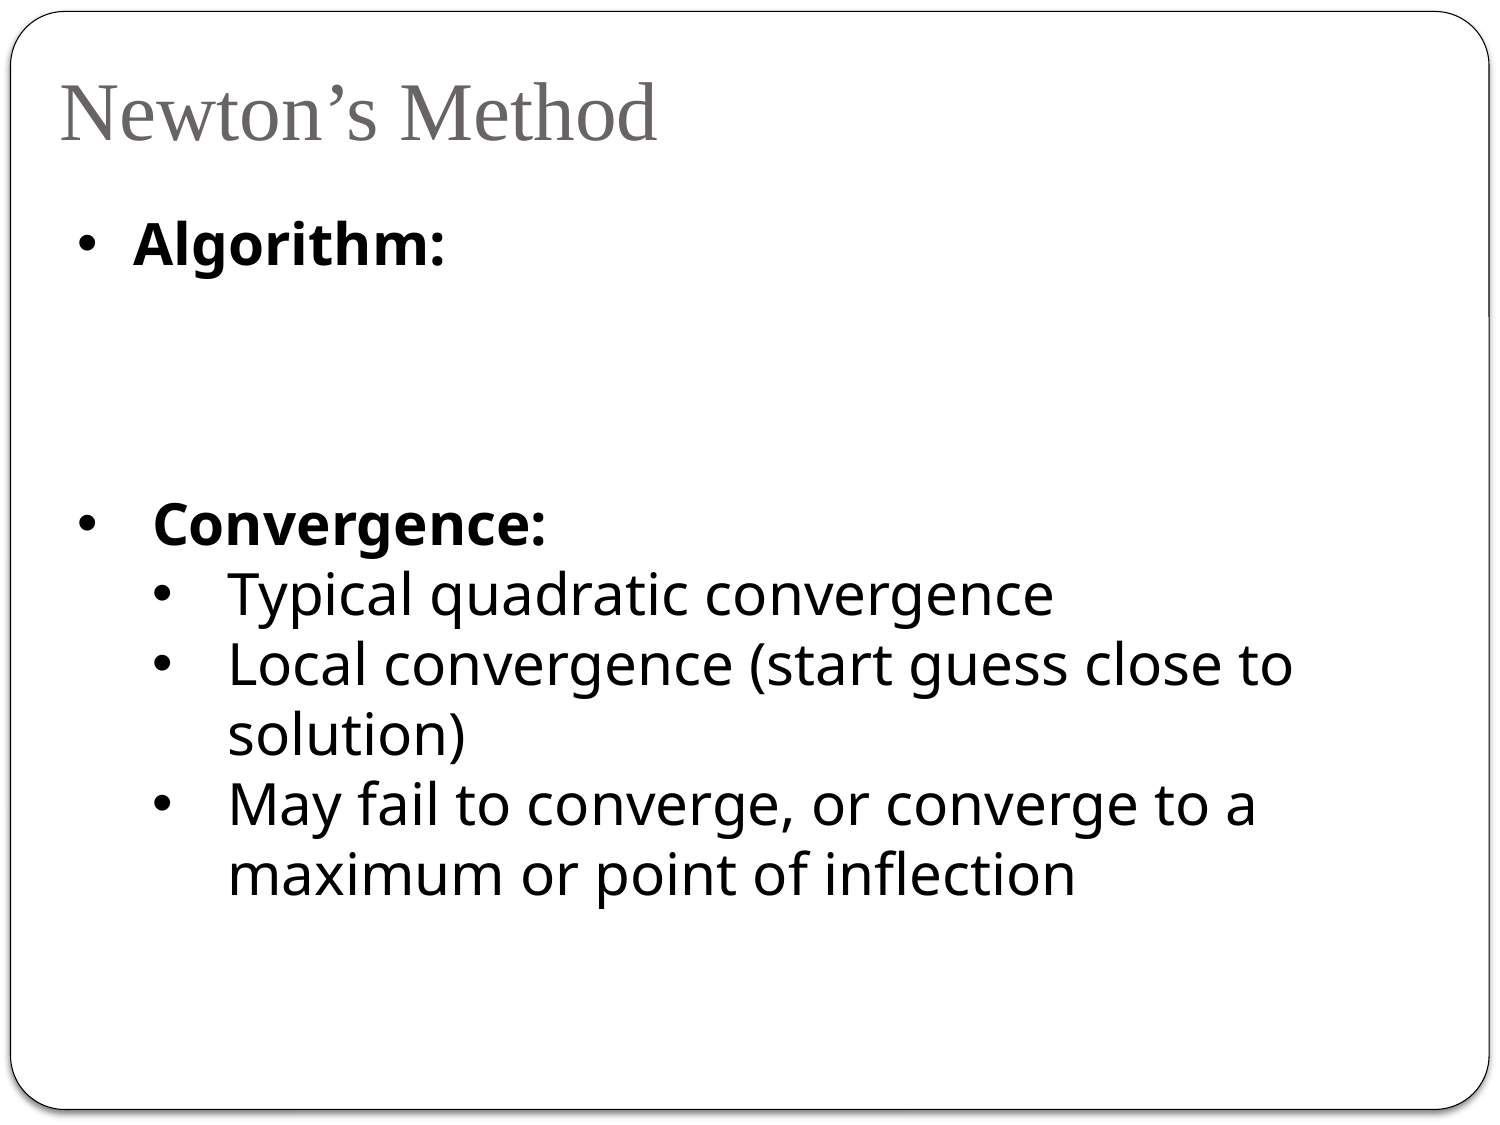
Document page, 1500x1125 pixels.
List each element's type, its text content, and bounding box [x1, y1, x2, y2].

text_box Newton’s Method [44, 50, 1476, 165]
